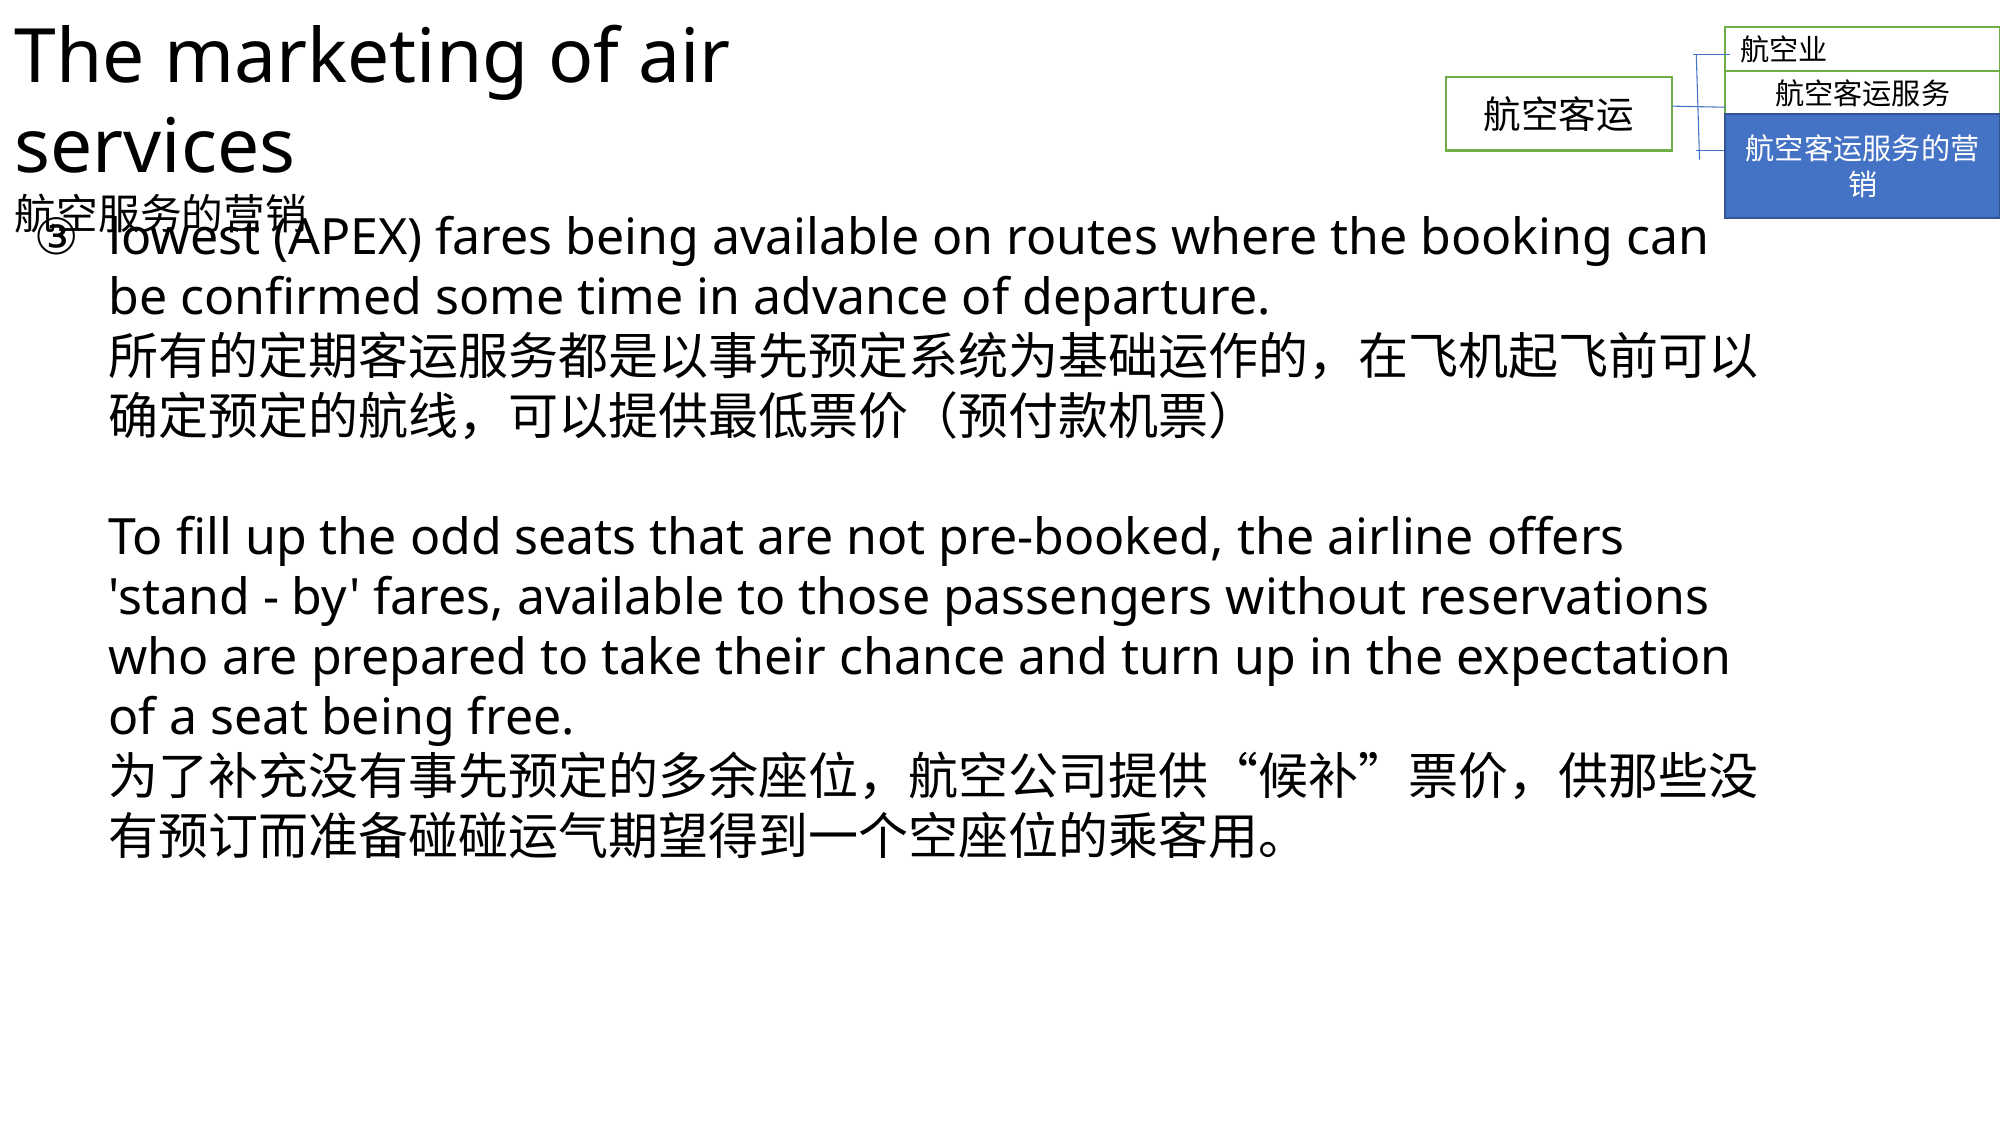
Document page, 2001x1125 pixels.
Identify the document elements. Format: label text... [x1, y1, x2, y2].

text_box 航空客运服务 [1724, 70, 2000, 113]
text_box 航空业 [1724, 26, 2000, 70]
text_box 航空客运服务的营销 [1724, 113, 2000, 219]
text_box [1696, 54, 1700, 106]
text_box lowest (APEX) fares being available on routes where the booking can be confirmed some time in advance of departure. 所有的定期客运服务都是以事先预定系统为基础运作的，在飞机起飞前可以确定预定的航线，可以提供最低票价（预付款机票） To fill up the odd seats that are not pre-booked, the airline offers 'stand - by' fares, available to those passengers without reservations who are prepared to take their chance and turn up in the expectation of a seat being free. 为了补充没有事先预定的多余座位，航空公司提供“候补”票价，供那些没有预订而准备碰碰运气期望得到一个空座位的乘客用。 [19, 197, 1785, 873]
text_box The marketing of air services 航空服务的营销 [0, 0, 990, 245]
text_box 航空客运 [1445, 76, 1673, 152]
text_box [1696, 108, 1700, 150]
